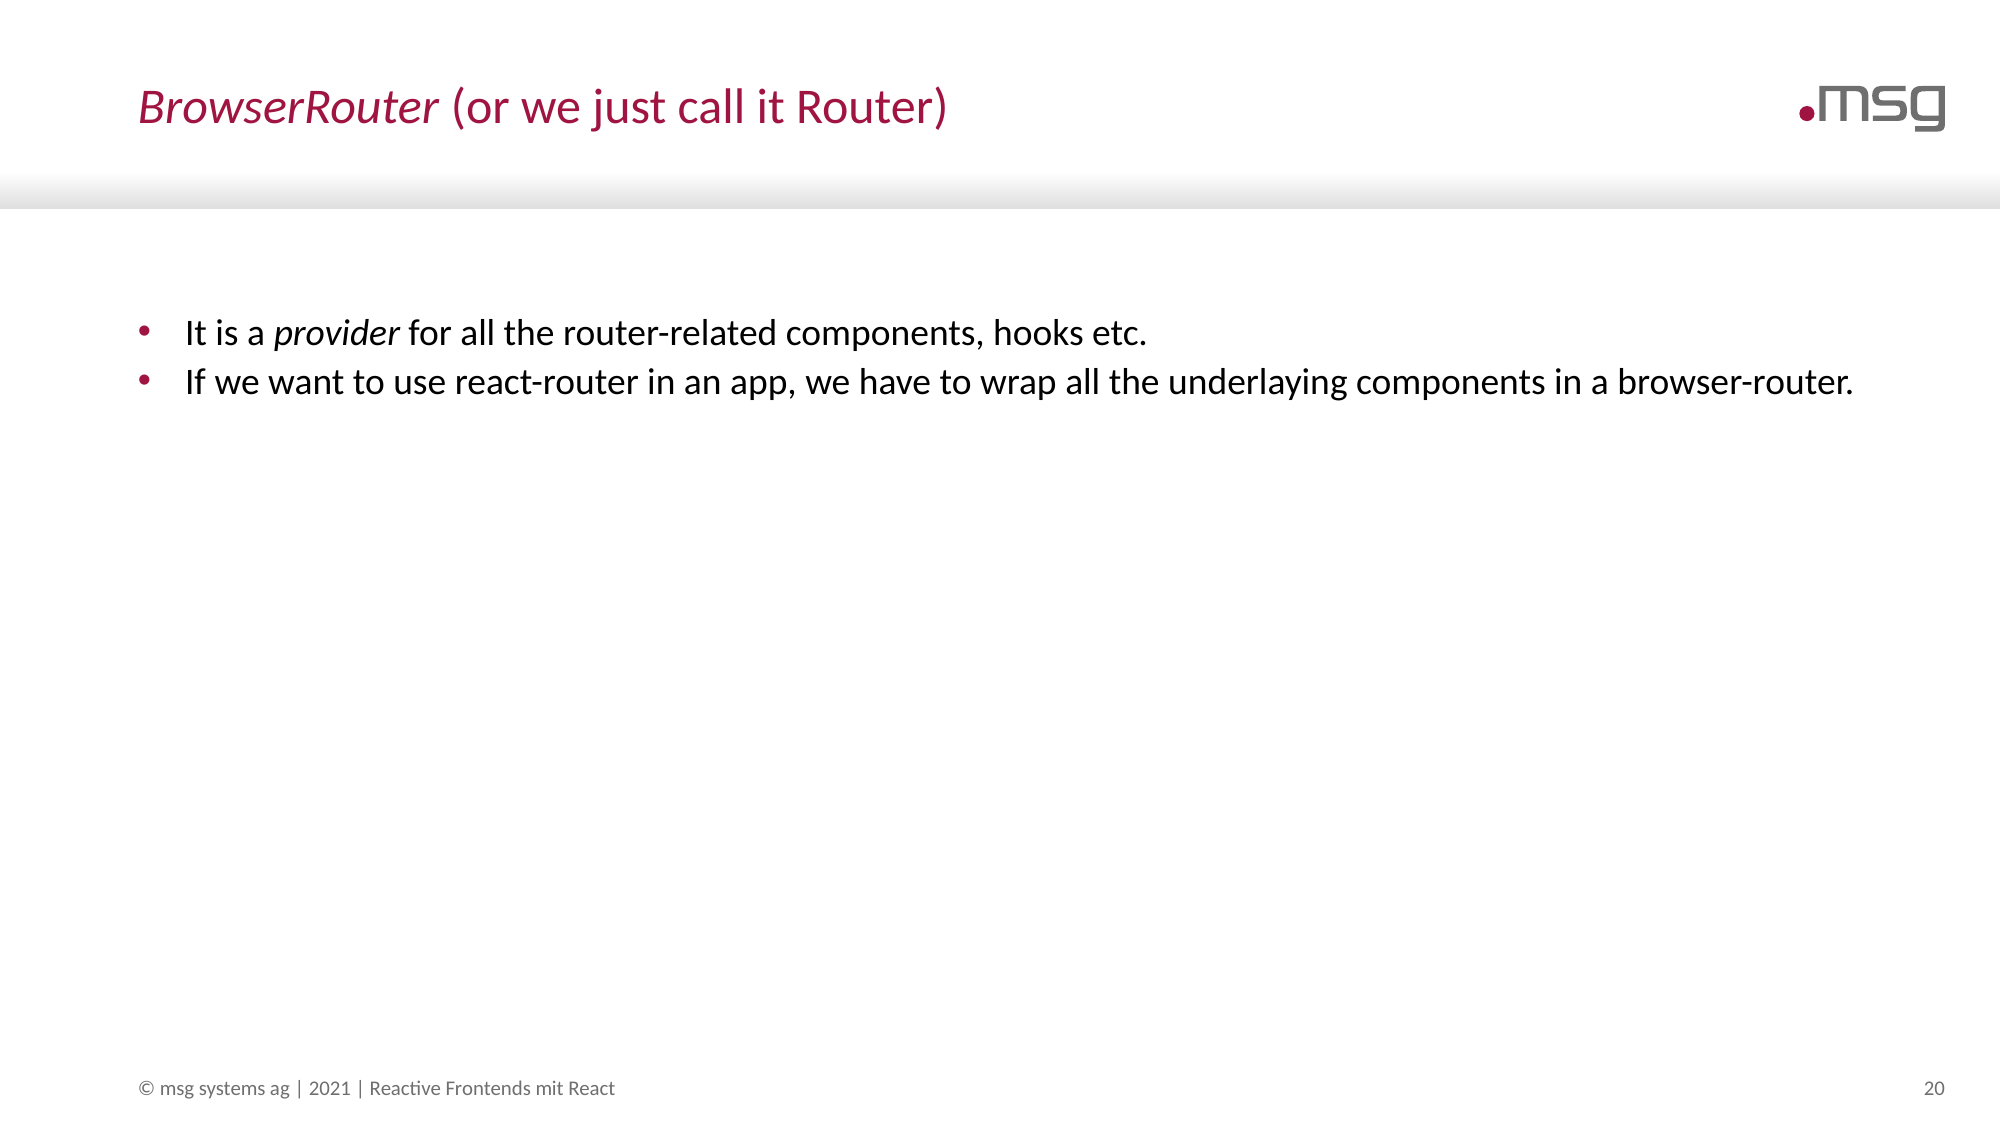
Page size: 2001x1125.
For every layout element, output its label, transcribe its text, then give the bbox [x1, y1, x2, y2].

slide_number 20 [1862, 1071, 1945, 1104]
list It is a provider for all the router-related components, hooks etc. If we want to use react-router in an app, we have to wrap all the underlaying components in a browser-router. [138, 303, 1863, 1035]
title BrowserRouter (or we just call it Router) [138, 80, 1733, 209]
footer © msg systems ag | 2021 | Reactive Frontends mit React [138, 1071, 1338, 1104]
